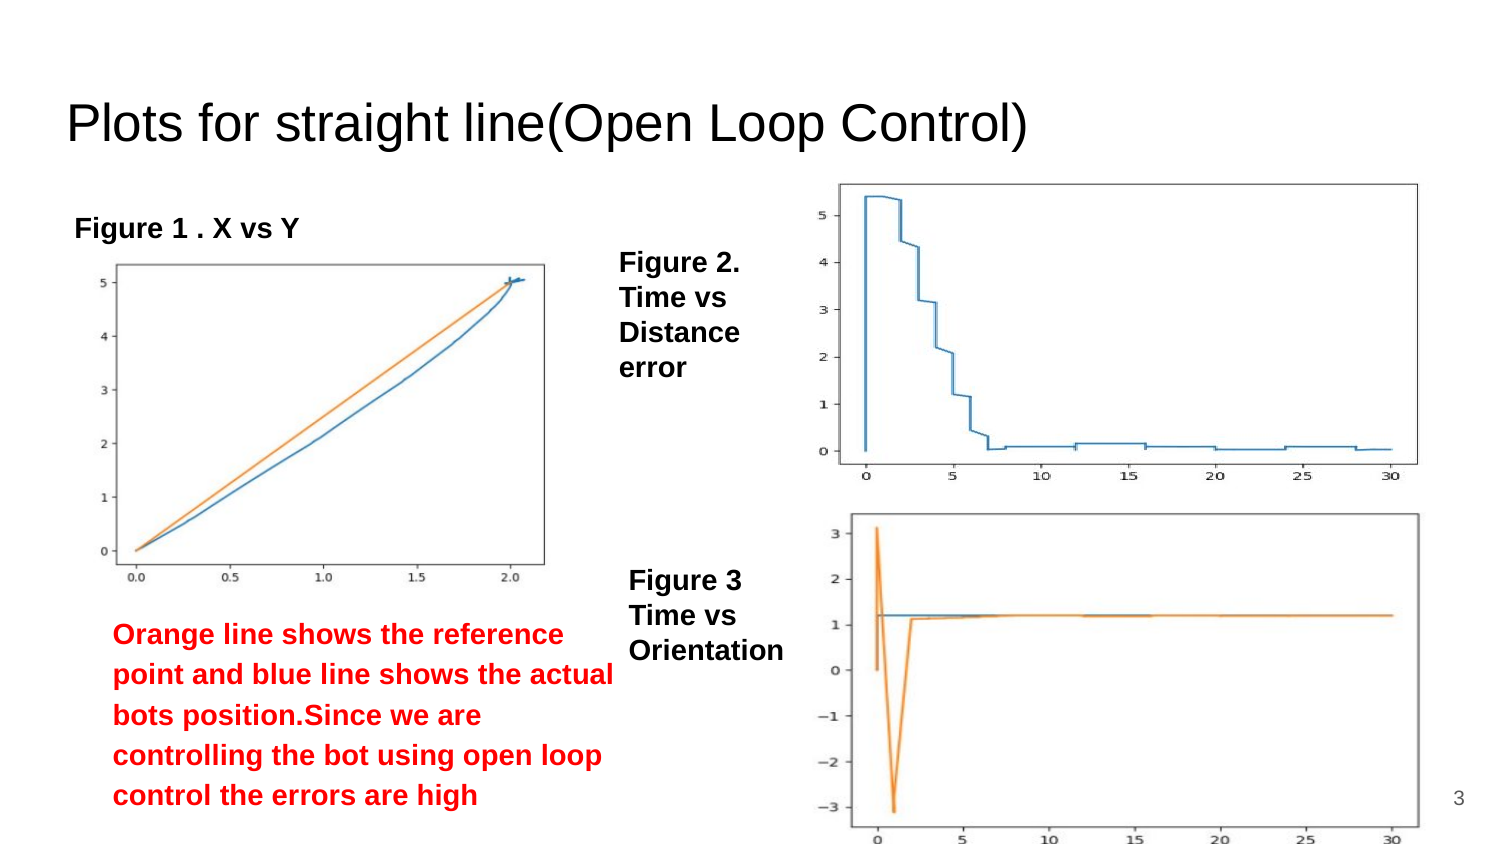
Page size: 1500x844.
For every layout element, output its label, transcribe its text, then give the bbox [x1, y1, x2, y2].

picture [67, 247, 556, 596]
text_box Orange line shows the reference point and blue line shows the actual bots position.Since we are controlling the bot using open loop control the errors are high [97, 595, 643, 827]
text_box Figure 2. Time vs Distance error [603, 228, 779, 399]
title Plots for straight line(Open Loop Control) [51, 72, 1449, 167]
slide_number ‹#› [1454, 764, 1480, 830]
text_box Figure 3 Time vs Orientation [613, 546, 795, 682]
picture [792, 166, 1450, 844]
list Figure 1 . X vs Y [51, 189, 708, 750]
